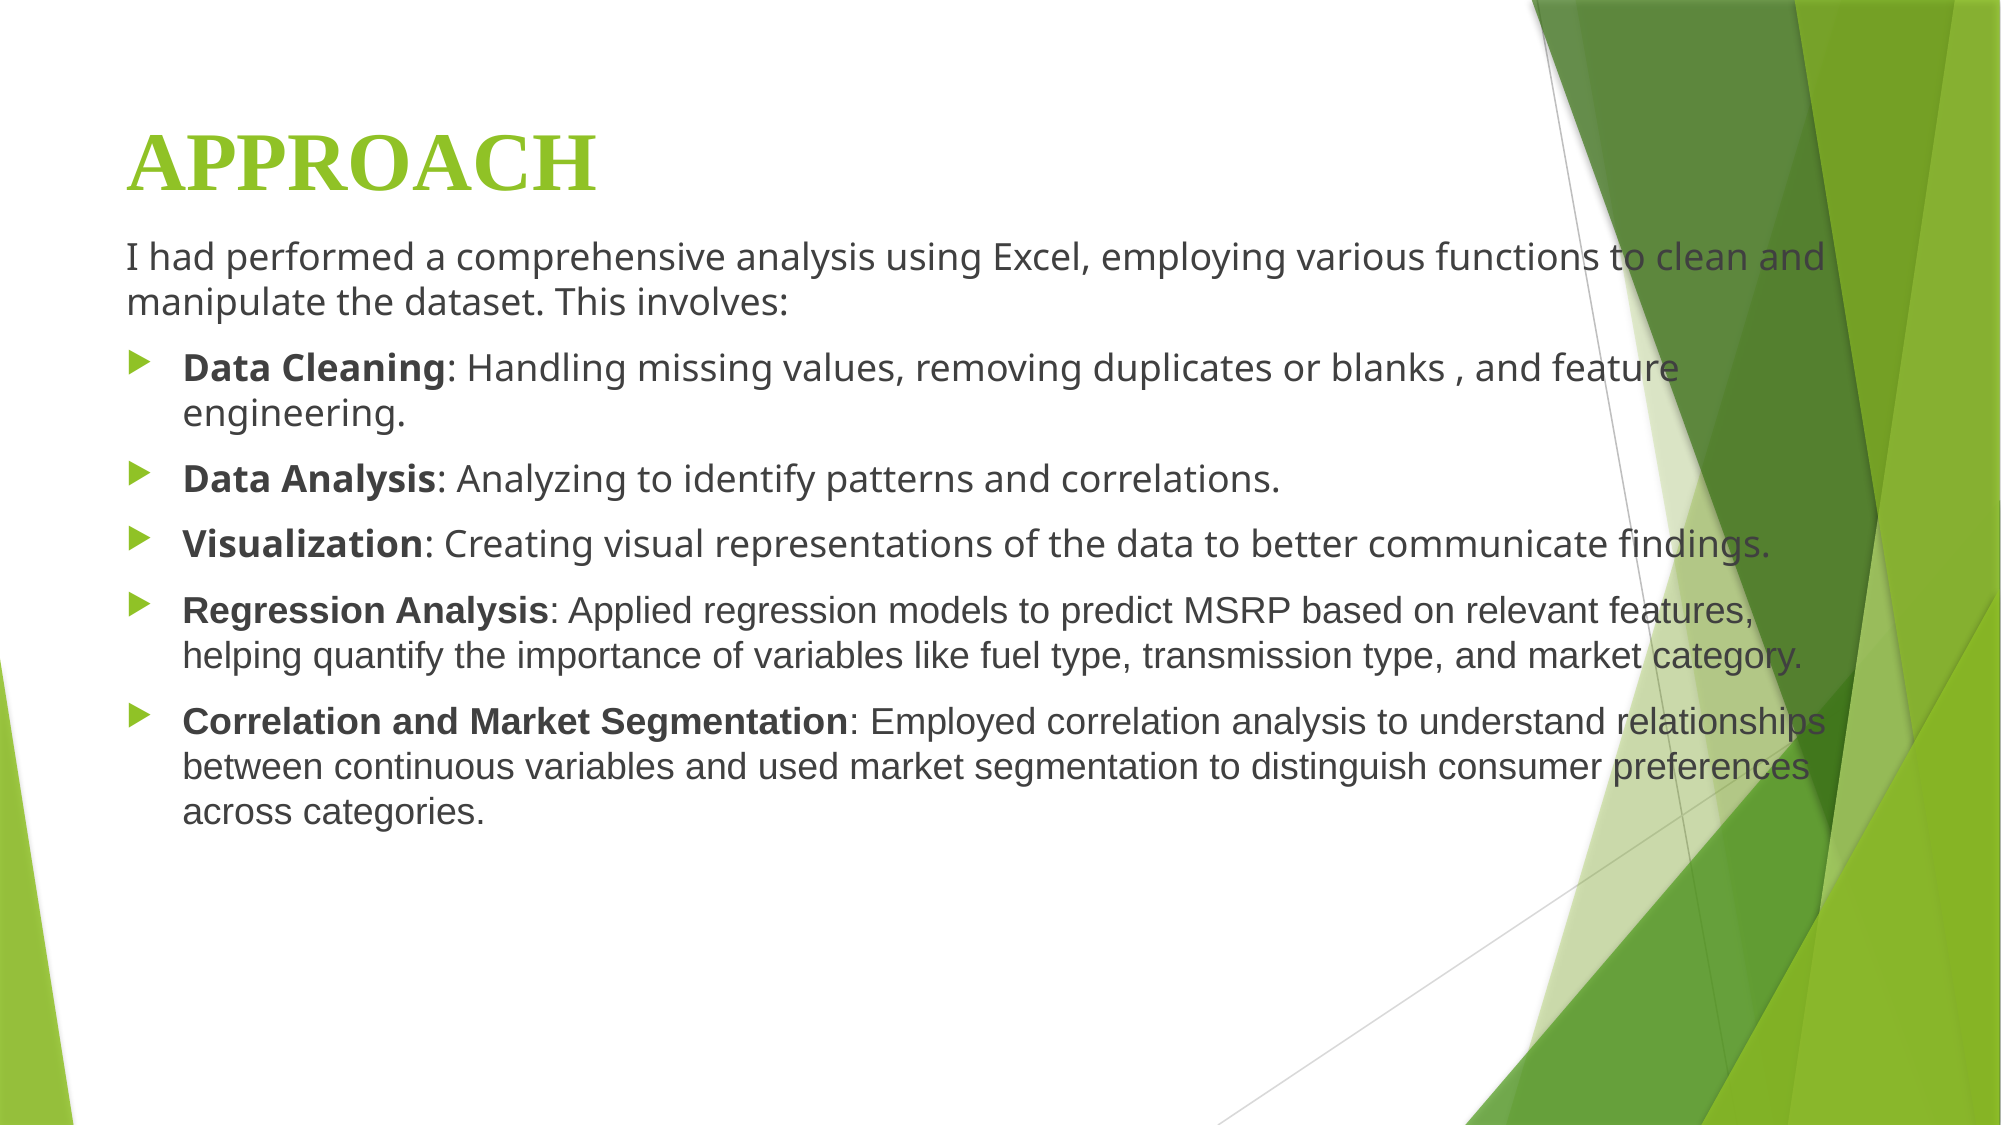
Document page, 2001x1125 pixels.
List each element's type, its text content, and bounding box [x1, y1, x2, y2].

list I had performed a comprehensive analysis using Excel, employing various functions to clean and manipulate the dataset. This involves: Data Cleaning: Handling missing values, removing duplicates or blanks , and feature engineering. Data Analysis: Analyzing to identify patterns and correlations. Visualization: Creating visual representations of the data to better communicate findings. Regression Analysis: Applied regression models to predict MSRP based on relevant features, helping quantify the importance of variables like fuel type, transmission type, and market category. Correlation and Market Segmentation: Employed correlation analysis to understand relationships between continuous variables and used market segmentation to distinguish consumer preferences across categories. [111, 225, 1865, 906]
title APPROACH [111, 99, 1522, 225]
